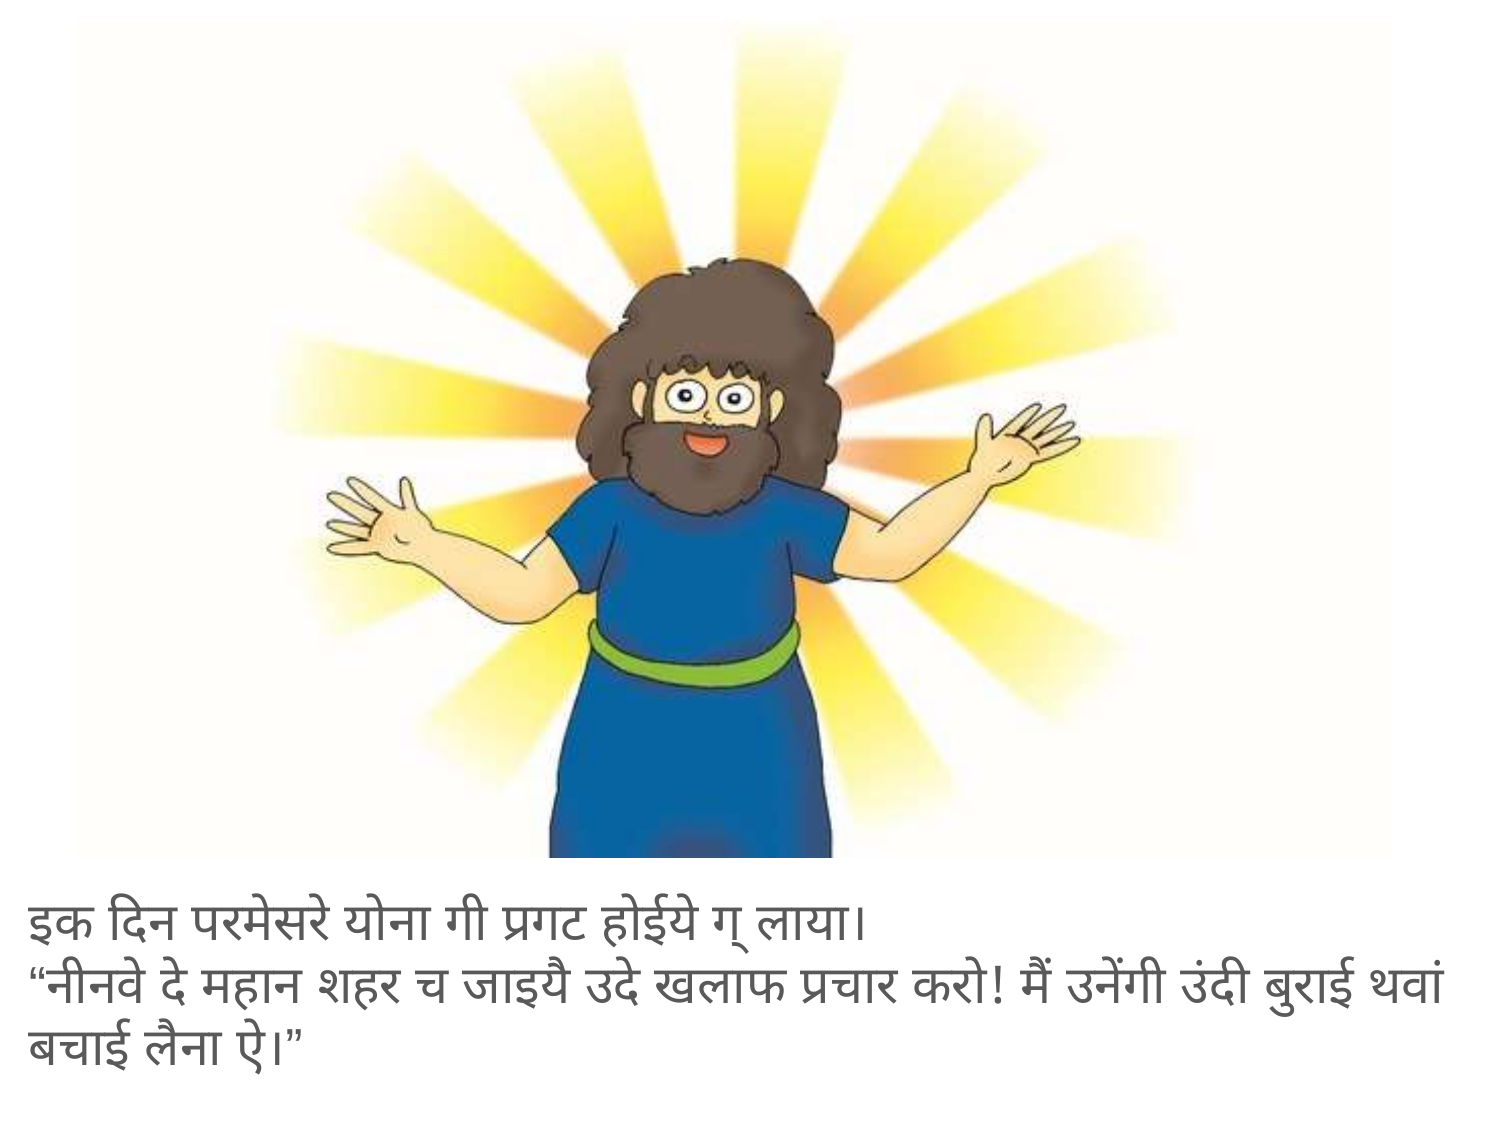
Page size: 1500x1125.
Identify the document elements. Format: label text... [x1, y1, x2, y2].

text_box इक दिन परमेसरे योना गी प्रगट होईये ग् लाया। “नीनवे दे महान शहर च जाइयै उदे खलाफ प्रचार करो! मैं उनेंगी उंदी बुराई थवां बचाई लैना ऐ।” [13, 881, 1500, 1084]
picture [76, 18, 1394, 858]
